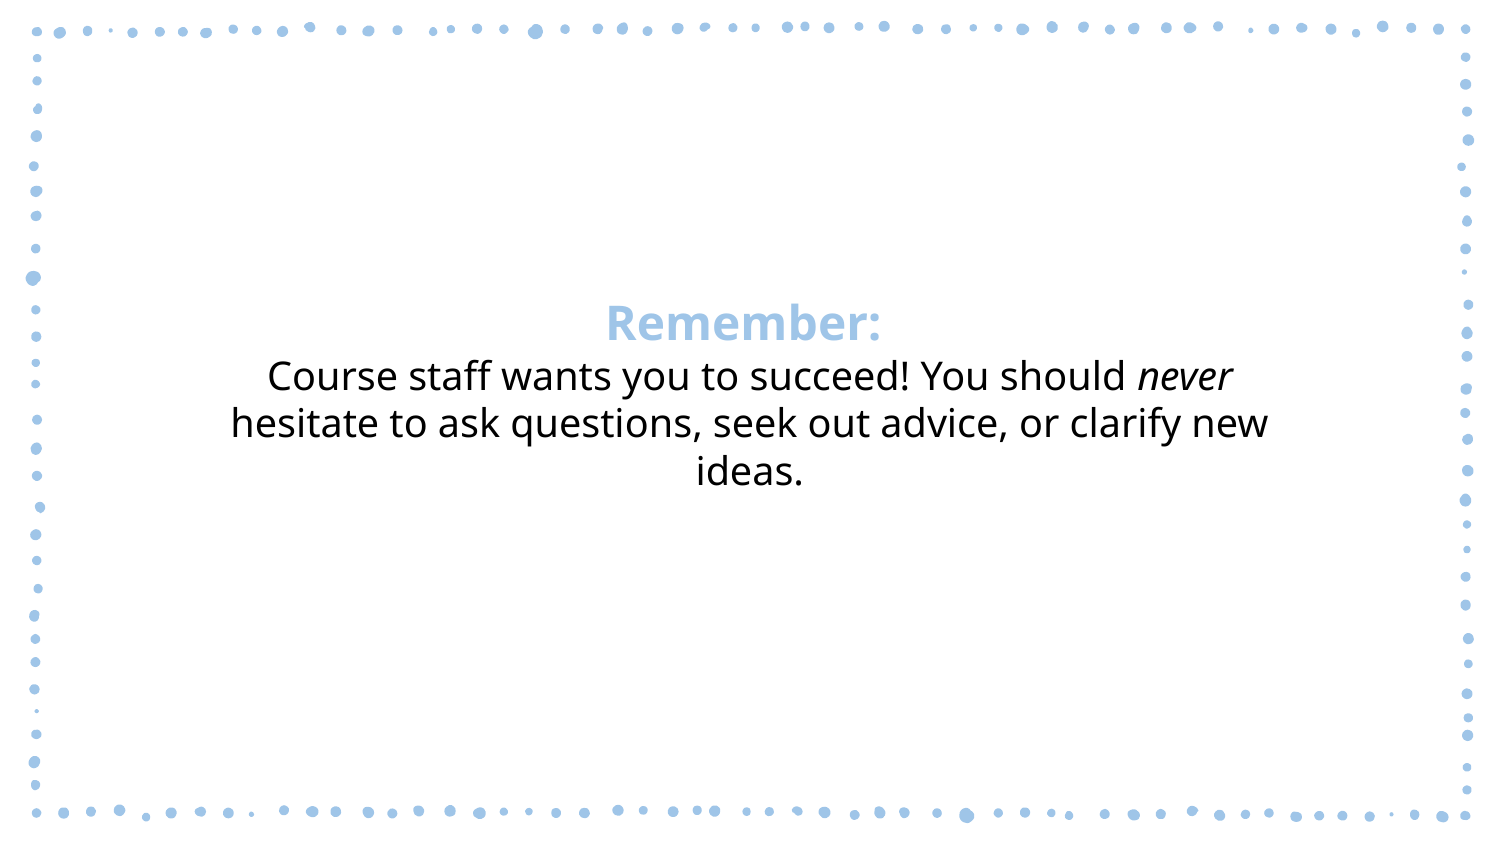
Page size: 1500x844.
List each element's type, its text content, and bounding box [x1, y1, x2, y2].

text_box Remember: Course staff wants you to succeed! You should never hesitate to ask questions, seek out advice, or clarify new ideas. [189, 278, 1311, 508]
